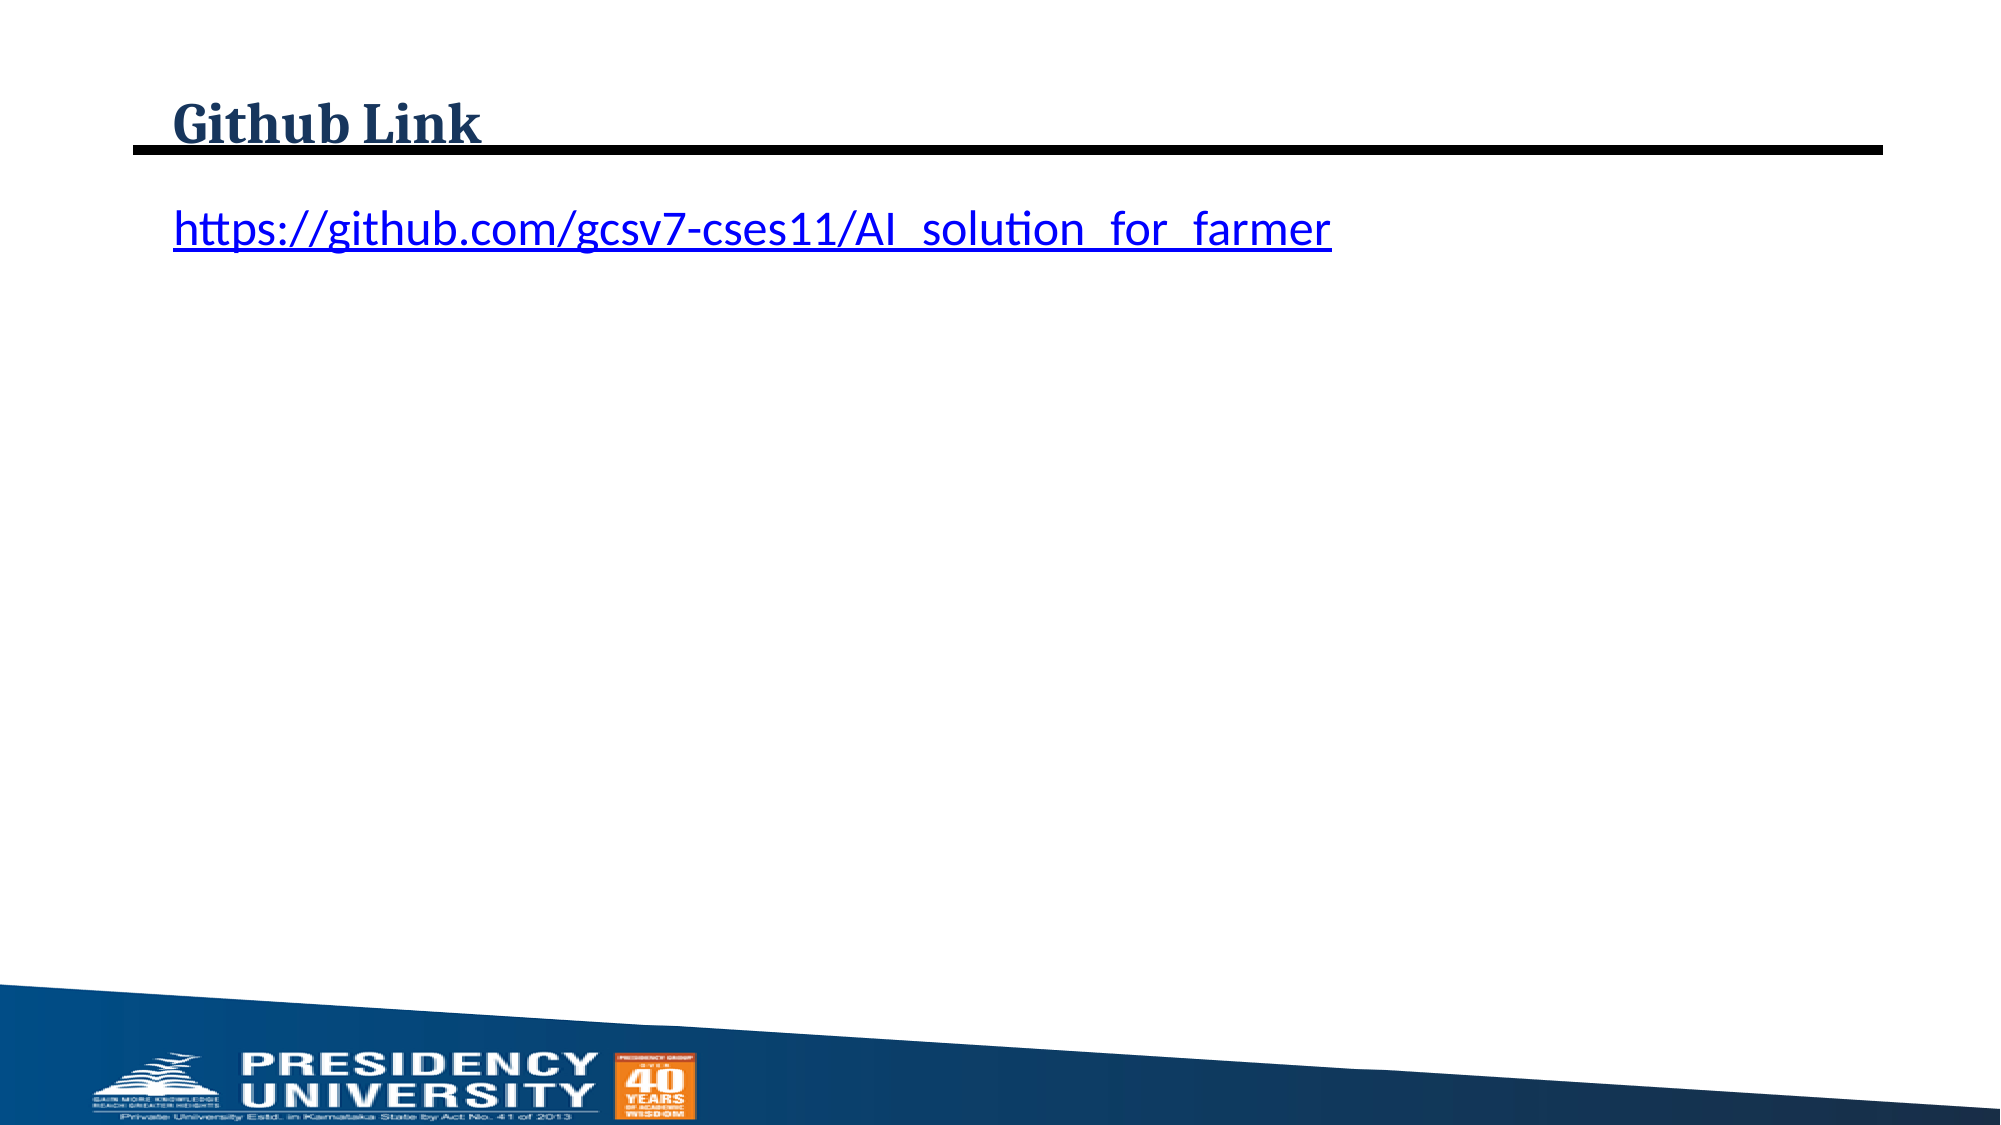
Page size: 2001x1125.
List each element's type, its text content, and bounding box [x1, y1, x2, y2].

picture [0, 982, 2000, 1125]
list https://github.com/gcsv7-cses11/AI_solution_for_farmer [133, 187, 1884, 1000]
title Github Link [133, 45, 1884, 125]
